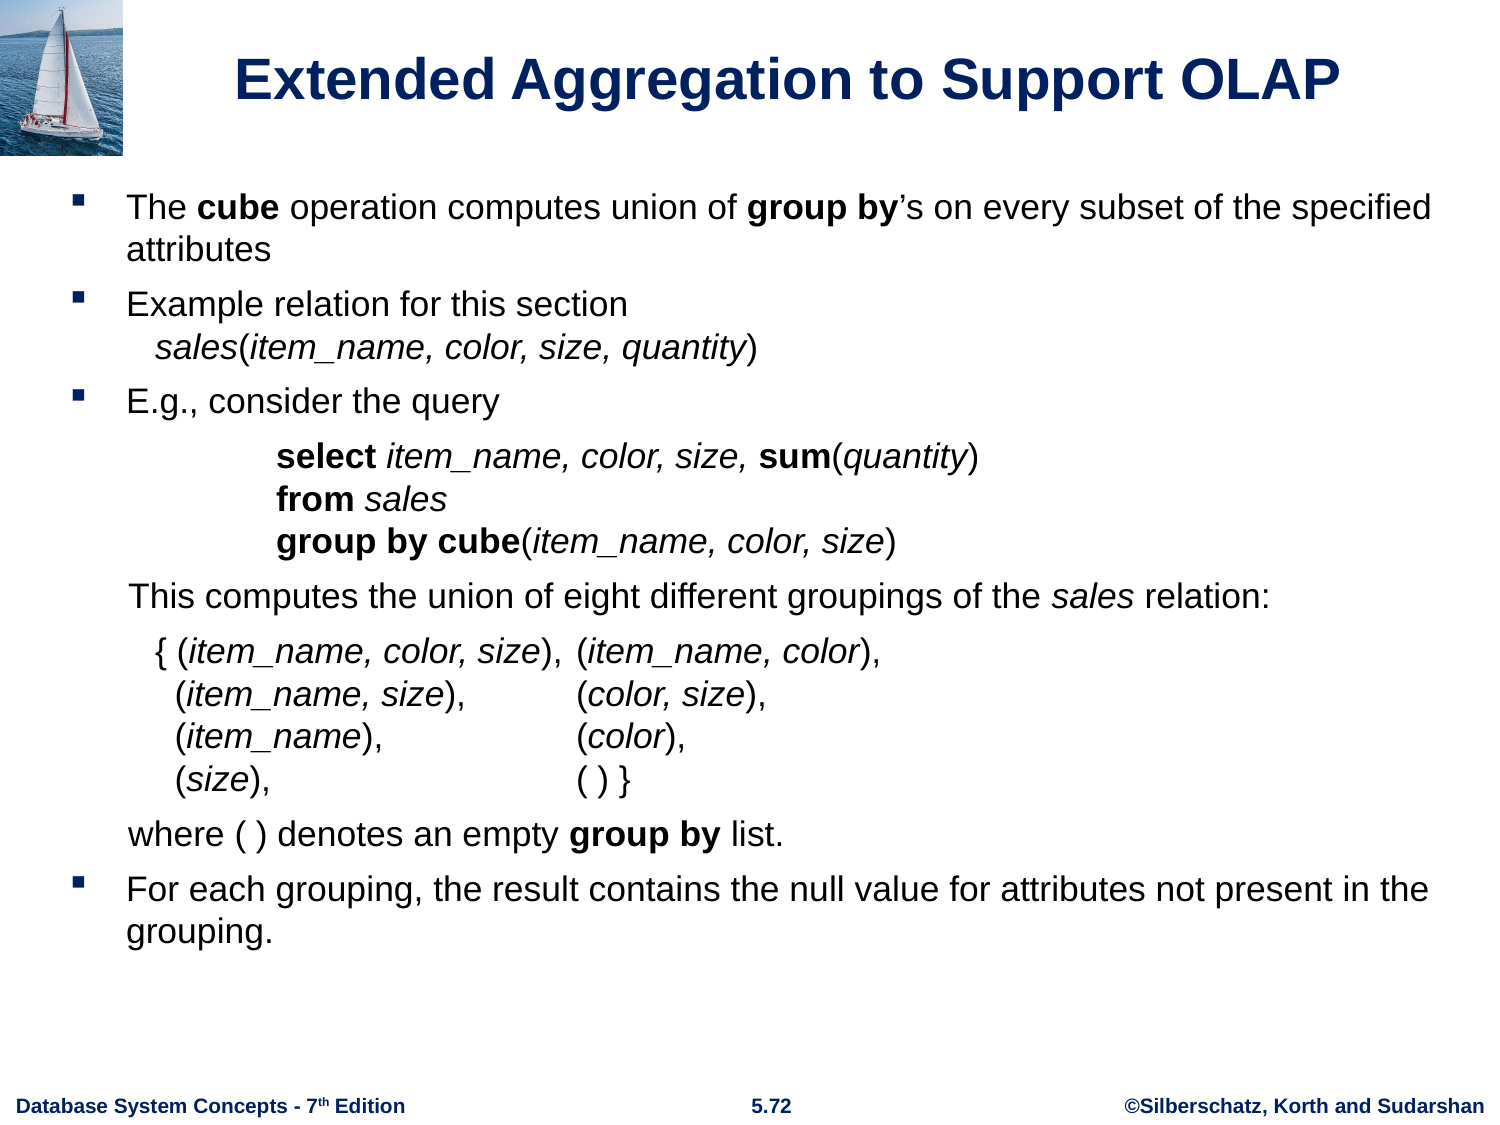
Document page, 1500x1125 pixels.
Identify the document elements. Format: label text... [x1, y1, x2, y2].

picture [0, 0, 123, 156]
list The cube operation computes union of group by’s on every subset of the specified attributes Example relation for this section sales(item_name, color, size, quantity) E.g., consider the query select item_name, color, size, sum(quantity) from sales group by cube(item_name, color, size) This computes the union of eight different groupings of the sales relation: { (item_name, color, size), (item_name, color), (item_name, size), (color, size), (item_name), (color), (size), ( ) } where ( ) denotes an empty group by list. For each grouping, the result contains the null value for attributes not present in the grouping. [54, 176, 1479, 1079]
title Extended Aggregation to Support OLAP [125, 18, 1452, 120]
